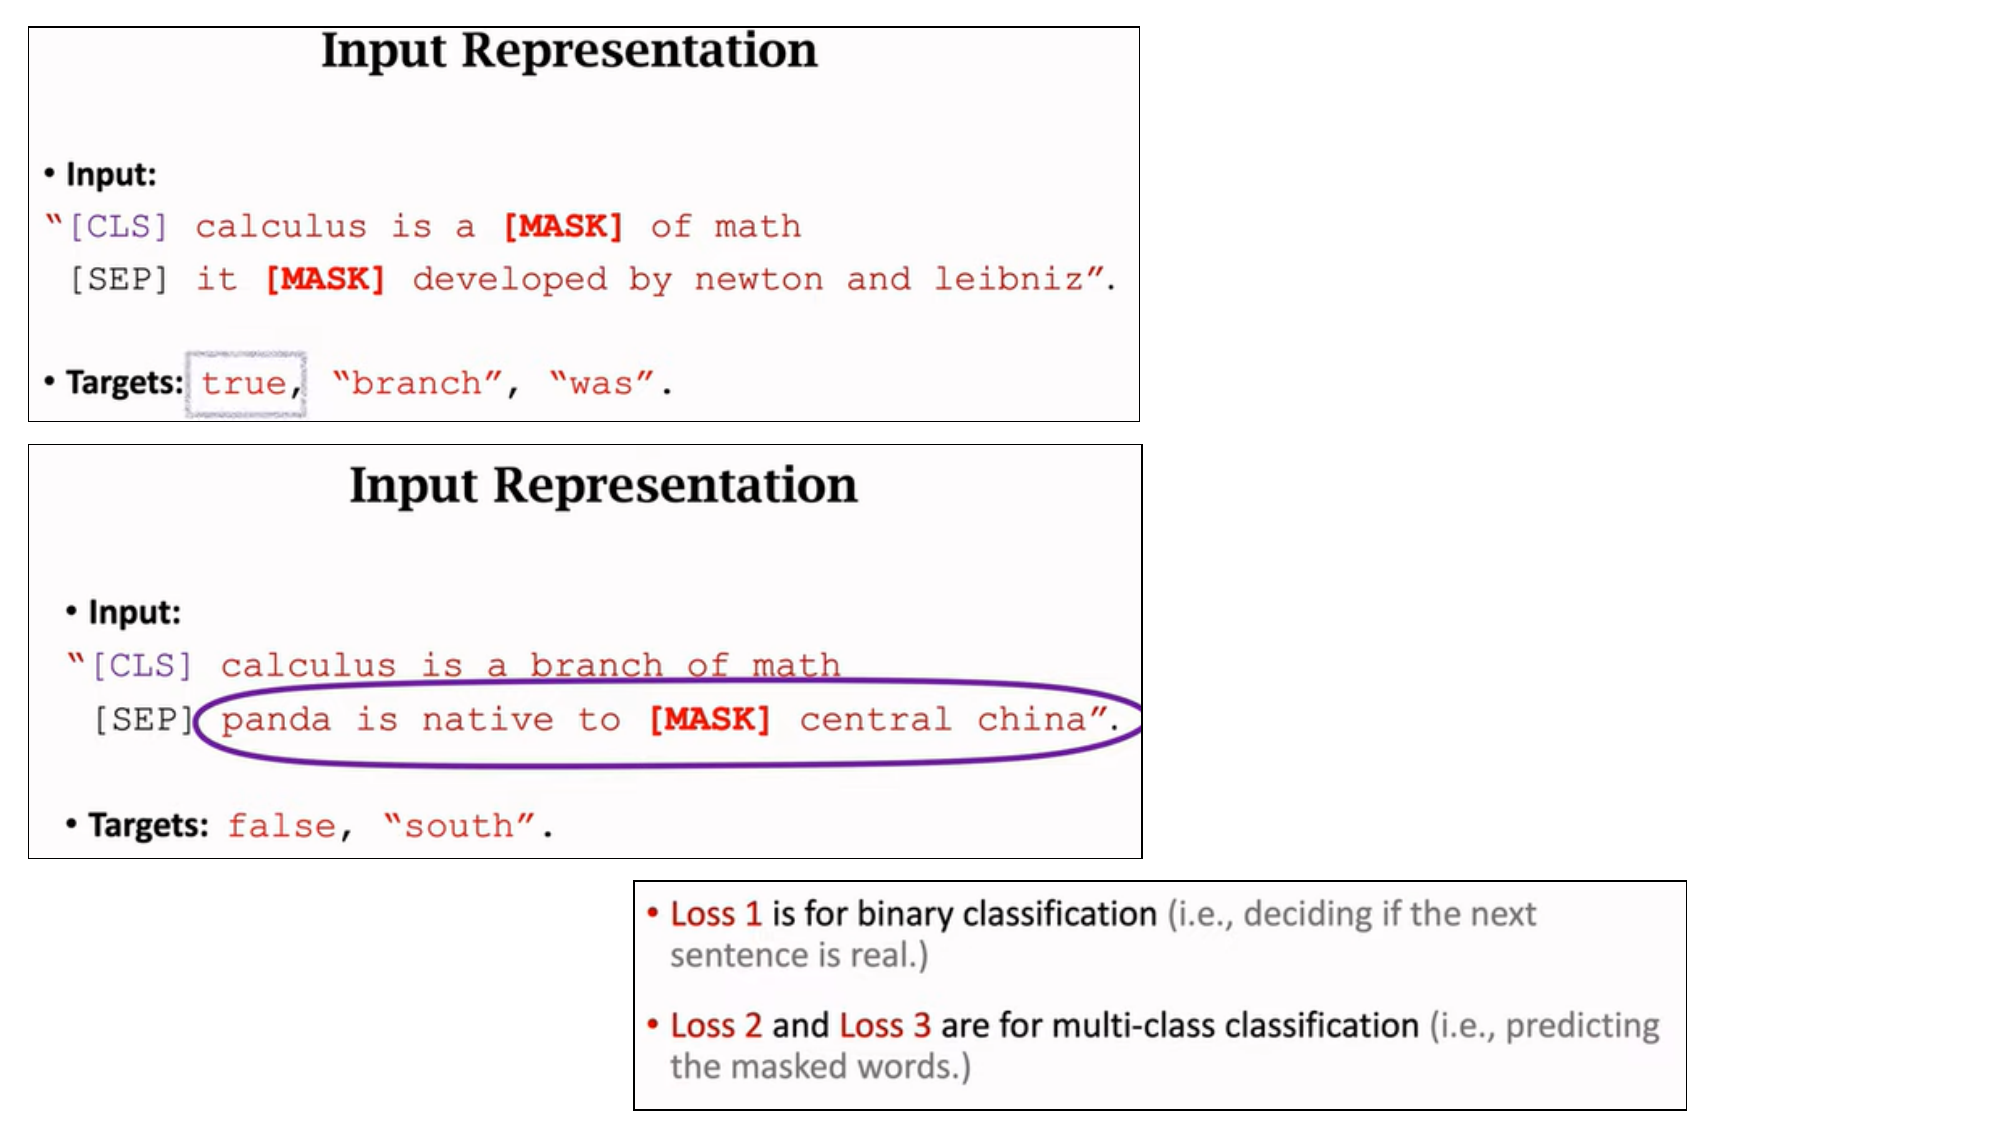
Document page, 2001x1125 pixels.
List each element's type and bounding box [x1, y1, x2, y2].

picture [29, 445, 1142, 858]
picture [29, 27, 1139, 421]
picture [634, 881, 1686, 1109]
